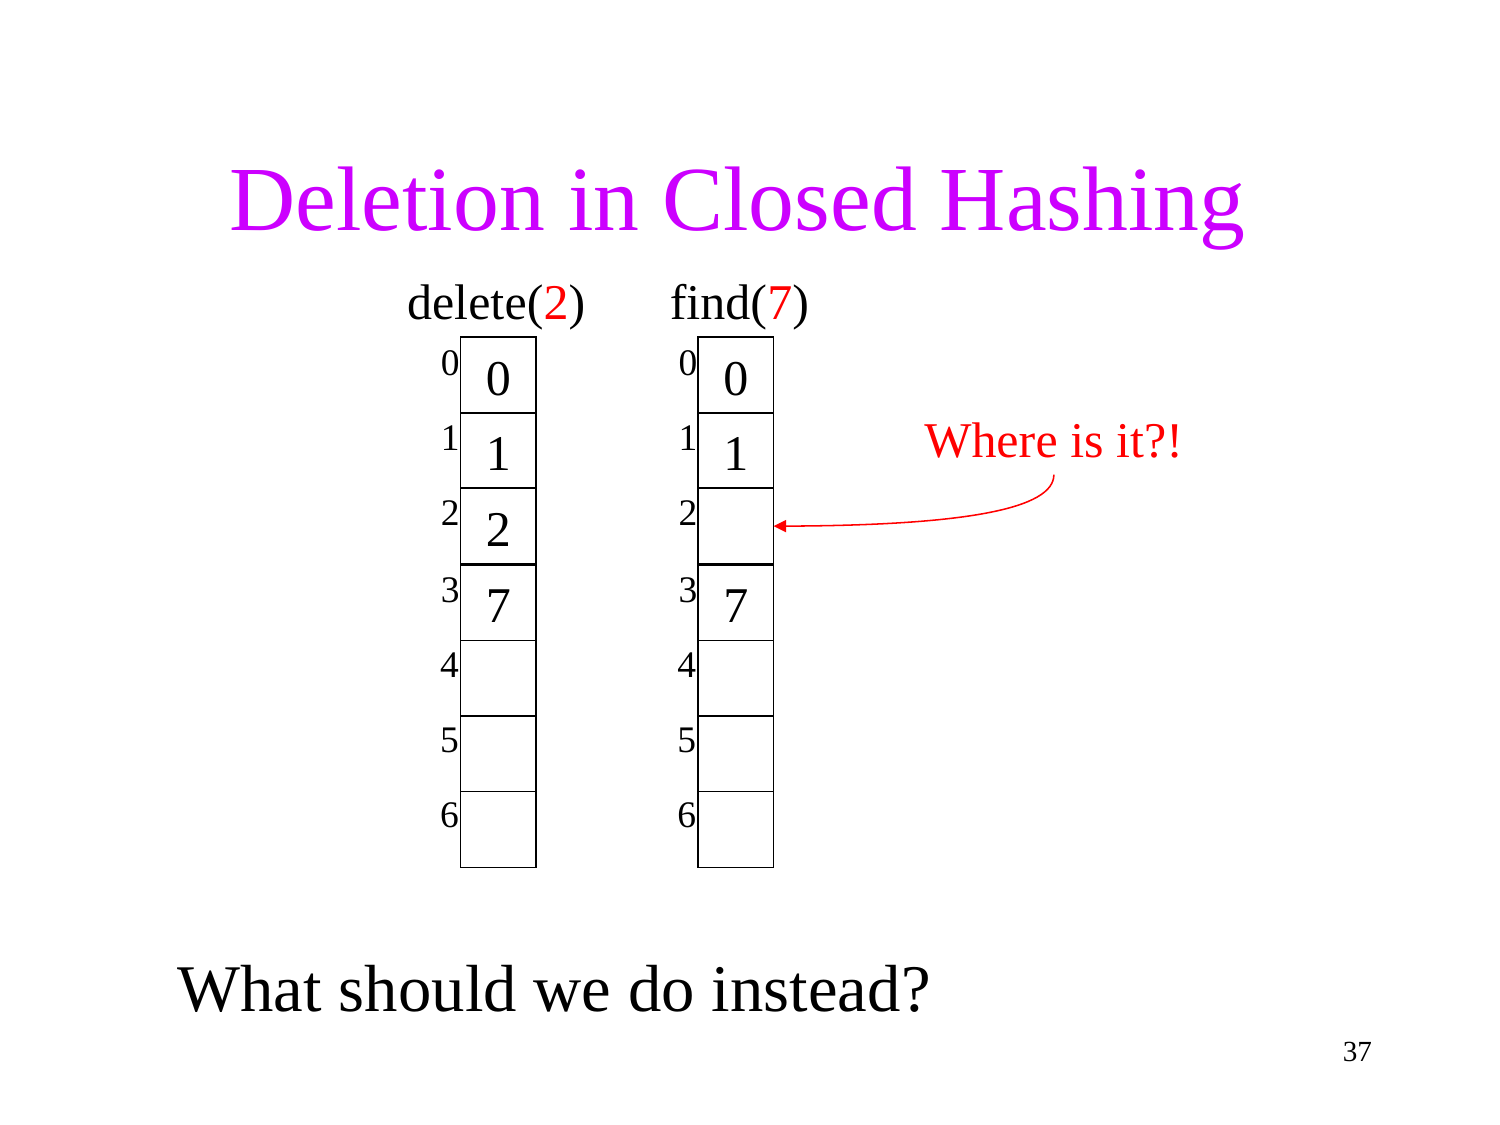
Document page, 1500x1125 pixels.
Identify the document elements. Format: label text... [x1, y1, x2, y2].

slide_number 37 [1074, 1025, 1388, 1100]
text_box Where is it?! [940, 399, 1199, 475]
list What should we do instead? [162, 937, 1125, 1075]
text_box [604, 262, 824, 868]
title Deletion in Closed Hashing [112, 99, 1388, 288]
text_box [888, 360, 940, 641]
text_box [392, 262, 600, 868]
